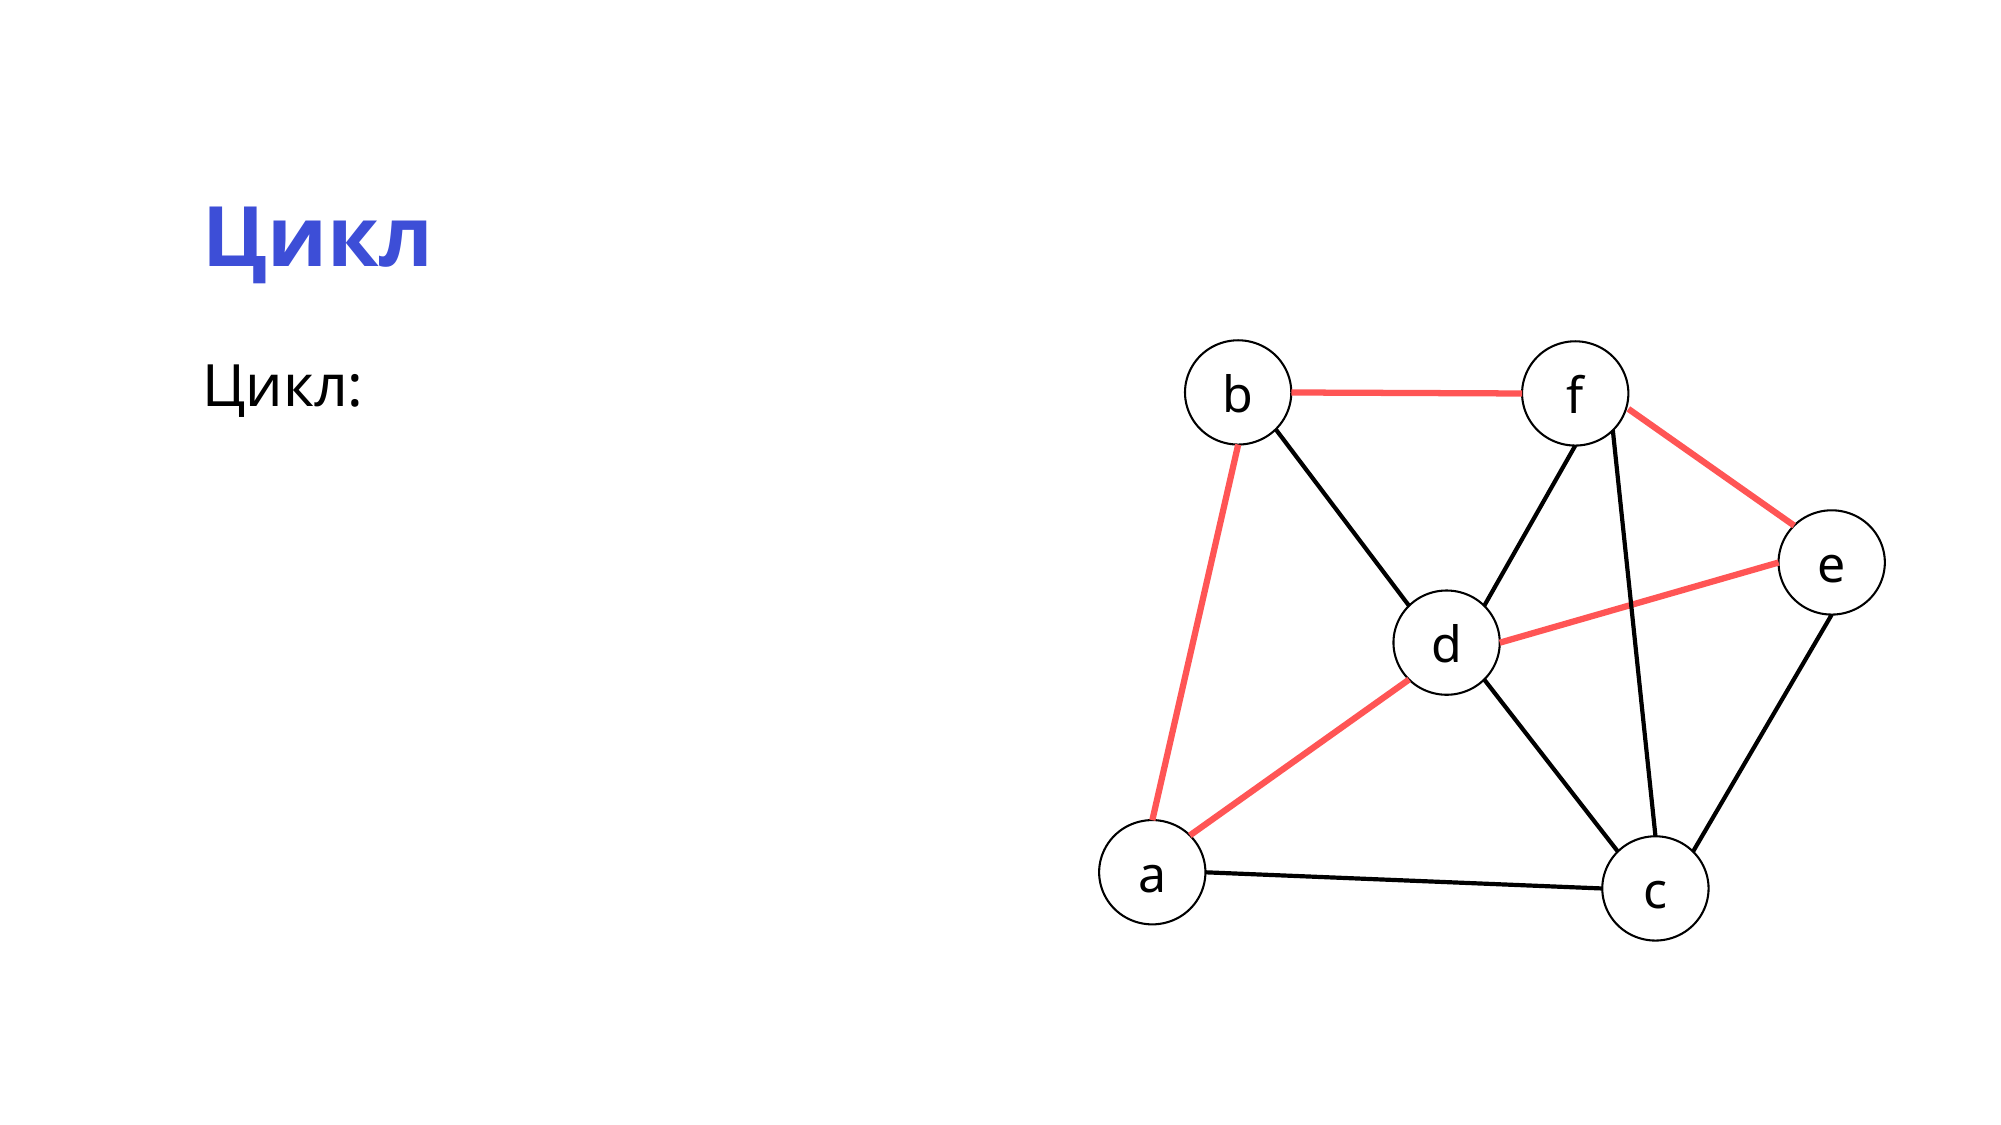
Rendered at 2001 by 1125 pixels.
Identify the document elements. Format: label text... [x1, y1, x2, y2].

text_box f [1521, 340, 1630, 447]
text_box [1499, 562, 1612, 643]
text_box c [1601, 835, 1710, 942]
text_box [1484, 445, 1576, 606]
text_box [1656, 562, 1779, 643]
text_box a [1098, 819, 1207, 926]
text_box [1205, 872, 1603, 889]
text_box d [1392, 589, 1501, 696]
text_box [1628, 408, 1795, 526]
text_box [1275, 429, 1410, 606]
text_box b [1183, 339, 1293, 446]
text_box Цикл [187, 187, 1816, 307]
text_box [1152, 444, 1239, 821]
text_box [1612, 430, 1656, 837]
text_box e [1777, 509, 1886, 616]
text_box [1189, 679, 1410, 836]
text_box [1693, 614, 1832, 852]
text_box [1484, 679, 1618, 852]
